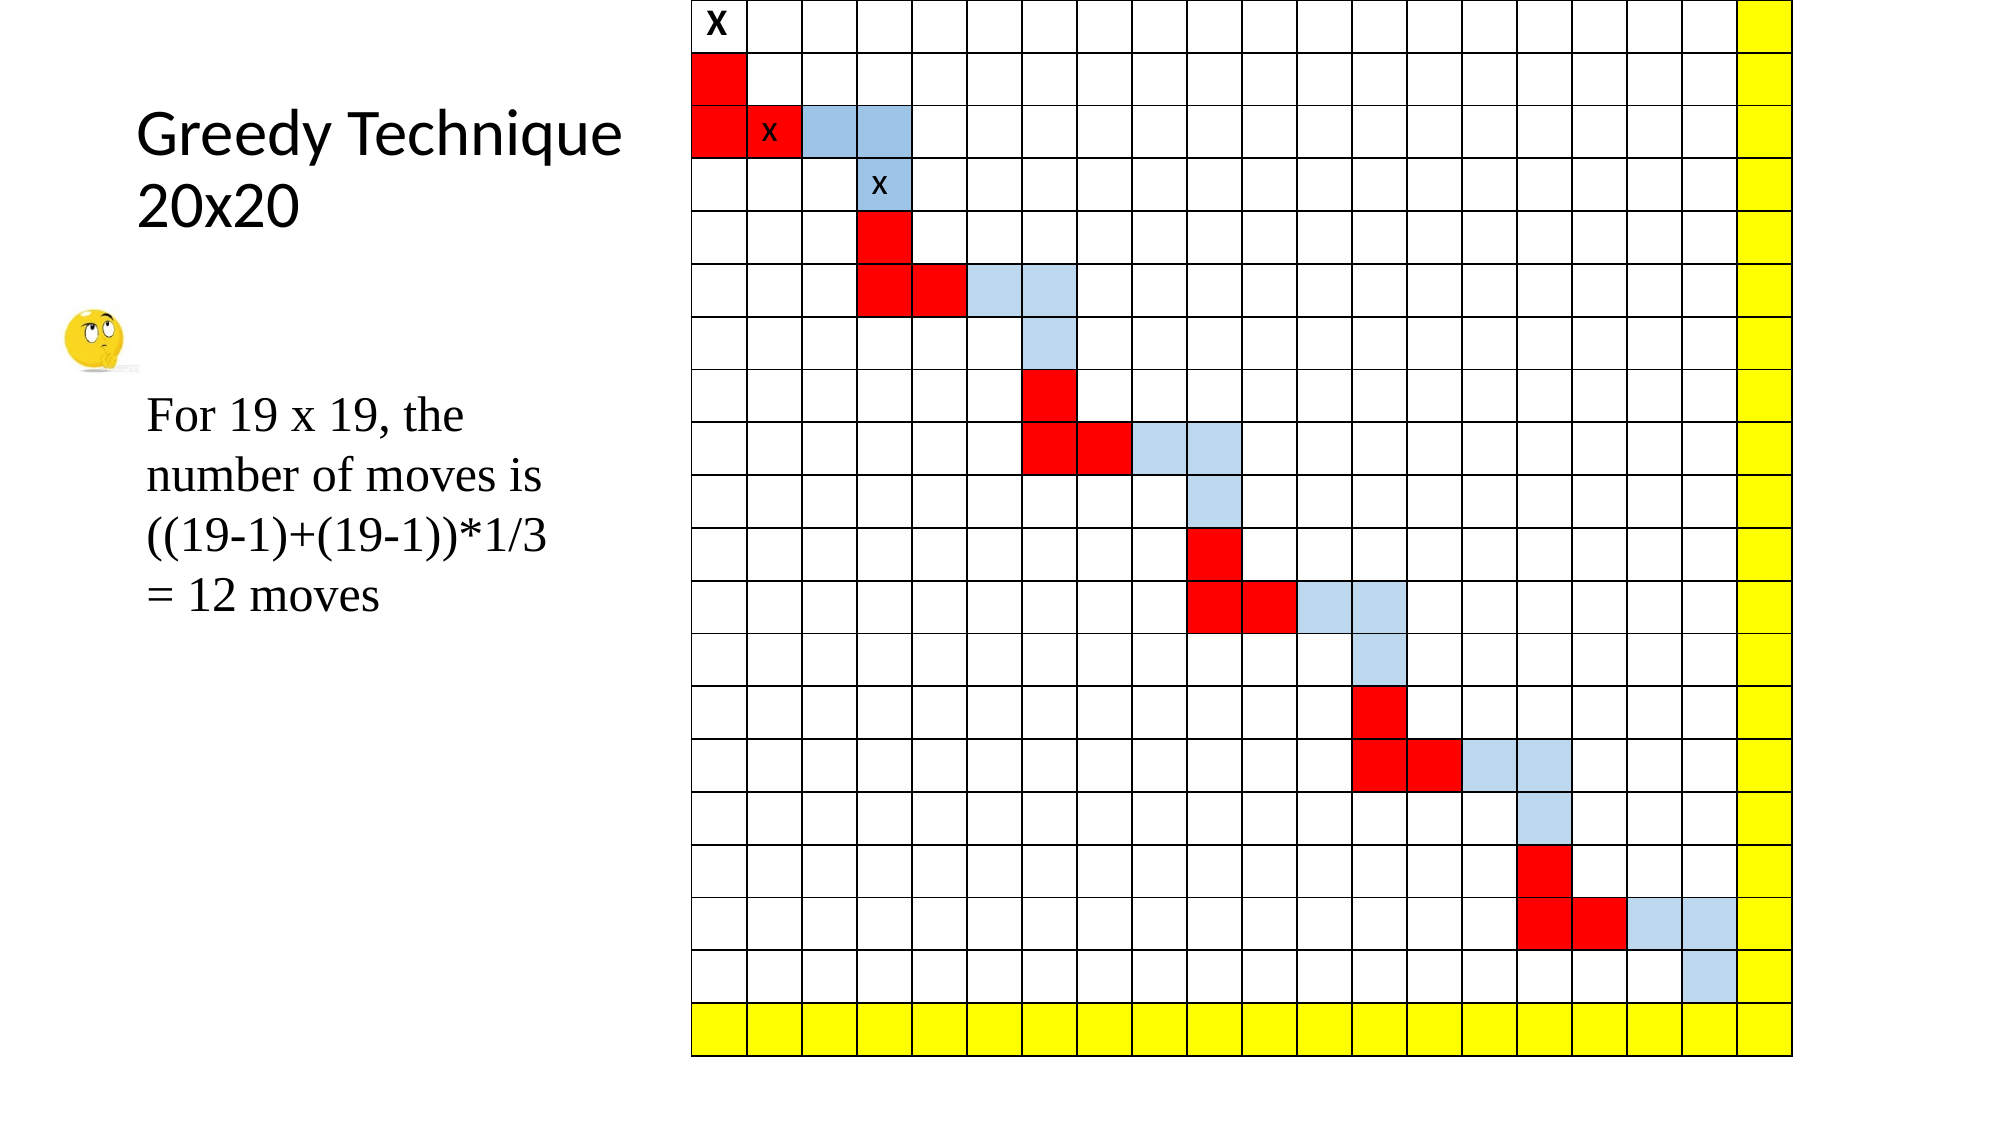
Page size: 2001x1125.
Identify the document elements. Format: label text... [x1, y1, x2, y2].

table_cell [692, 634, 746, 685]
table_cell [1133, 212, 1186, 263]
table_cell [692, 793, 746, 844]
table_cell [1298, 106, 1351, 157]
table_cell [1573, 265, 1626, 316]
table_cell [803, 898, 856, 949]
table_cell [913, 159, 966, 210]
table_cell [968, 740, 1021, 791]
table_cell [1023, 370, 1076, 421]
table_cell [1518, 793, 1571, 844]
table_cell [1738, 951, 1791, 1002]
table_cell x [748, 106, 801, 157]
table_cell [1243, 529, 1296, 580]
table_cell [1133, 54, 1186, 105]
table_cell [1463, 687, 1516, 738]
table_cell [1738, 212, 1791, 263]
table_cell [1573, 846, 1626, 897]
table_cell [692, 687, 746, 738]
table_cell [1078, 370, 1131, 421]
table_cell [1408, 159, 1461, 210]
table_cell [748, 898, 801, 949]
table_cell [913, 793, 966, 844]
table_cell [692, 106, 746, 157]
table_cell [803, 634, 856, 685]
table_cell [1023, 951, 1076, 1002]
table_cell [1628, 951, 1681, 1002]
table_cell [748, 846, 801, 897]
table_cell [913, 423, 966, 474]
table_cell [1463, 54, 1516, 105]
table_cell [1243, 740, 1296, 791]
table_cell [1518, 476, 1571, 527]
table_cell [1518, 846, 1571, 897]
table_cell [1628, 1004, 1681, 1055]
table_cell [1463, 318, 1516, 369]
table_cell [1408, 634, 1461, 685]
table_cell [1683, 898, 1736, 949]
table_cell [1628, 740, 1681, 791]
table_cell [1683, 687, 1736, 738]
table_cell [1573, 476, 1626, 527]
table_cell [748, 687, 801, 738]
table_cell [913, 898, 966, 949]
table_cell [1298, 476, 1351, 527]
table_cell [1023, 529, 1076, 580]
table_cell [748, 318, 801, 369]
table_cell [1683, 370, 1736, 421]
table_cell [803, 212, 856, 263]
table_cell [1243, 1004, 1296, 1055]
table_cell [1133, 1004, 1186, 1055]
table_cell [968, 159, 1021, 210]
table_cell [968, 951, 1021, 1002]
table_cell [1078, 846, 1131, 897]
table_cell [692, 159, 746, 210]
table_cell [1463, 265, 1516, 316]
table_cell [1628, 106, 1681, 157]
table_cell [1243, 582, 1296, 633]
table_cell [1188, 529, 1241, 580]
table_cell [913, 529, 966, 580]
table_cell [1518, 212, 1571, 263]
table_cell [913, 740, 966, 791]
table_cell [1573, 370, 1626, 421]
table_cell [968, 846, 1021, 897]
table_cell [1408, 54, 1461, 105]
table_header [1298, 1, 1351, 52]
table_cell [1353, 740, 1406, 791]
table_cell [1463, 634, 1516, 685]
table_cell [1188, 1004, 1241, 1055]
table_cell [1628, 898, 1681, 949]
table_cell [1683, 476, 1736, 527]
table_cell [858, 318, 911, 369]
table_cell [1188, 582, 1241, 633]
table_cell [1243, 687, 1296, 738]
table_cell [1408, 106, 1461, 157]
table_cell [1353, 687, 1406, 738]
table_cell [913, 370, 966, 421]
table_cell [1573, 318, 1626, 369]
table_cell [1353, 793, 1406, 844]
table_cell [803, 951, 856, 1002]
table_cell [1188, 370, 1241, 421]
table_cell [748, 740, 801, 791]
table_cell [692, 951, 746, 1002]
table_cell [968, 529, 1021, 580]
table_cell [1738, 423, 1791, 474]
table_cell [1683, 634, 1736, 685]
table_cell [858, 423, 911, 474]
table_cell [858, 740, 911, 791]
table_cell [968, 318, 1021, 369]
table_cell [1683, 265, 1736, 316]
table_cell [803, 1004, 856, 1055]
picture [45, 305, 142, 375]
table_cell [1298, 793, 1351, 844]
table_cell [1628, 687, 1681, 738]
table_cell [1738, 529, 1791, 580]
table_cell [1133, 370, 1186, 421]
table_cell [1298, 898, 1351, 949]
table_header [1133, 1, 1186, 52]
table_cell [1683, 54, 1736, 105]
table_cell [1463, 529, 1516, 580]
table_cell [1298, 159, 1351, 210]
table_cell [968, 106, 1021, 157]
table_cell [1188, 423, 1241, 474]
table_cell [1683, 740, 1736, 791]
table_cell [1518, 582, 1571, 633]
table_cell [1188, 634, 1241, 685]
table_header [748, 1, 801, 52]
table_cell [1683, 318, 1736, 369]
table_cell [1518, 106, 1571, 157]
table_cell [1188, 476, 1241, 527]
table_cell [913, 634, 966, 685]
table_cell [1683, 423, 1736, 474]
table_cell [1628, 582, 1681, 633]
table_cell [1078, 423, 1131, 474]
table_cell [1078, 898, 1131, 949]
table_cell [1353, 54, 1406, 105]
table_cell [1298, 687, 1351, 738]
table_cell [858, 687, 911, 738]
table_cell [1408, 1004, 1461, 1055]
table_cell [1408, 318, 1461, 369]
table_cell [1133, 634, 1186, 685]
table_cell [1243, 54, 1296, 105]
table_cell [1133, 740, 1186, 791]
table_cell [1518, 634, 1571, 685]
table_cell [1078, 106, 1131, 157]
table_cell [1298, 423, 1351, 474]
table_cell [968, 265, 1021, 316]
table_cell [748, 423, 801, 474]
table_cell [1573, 740, 1626, 791]
table_cell [748, 793, 801, 844]
table_cell [1188, 106, 1241, 157]
table_cell [803, 54, 856, 105]
table_cell [1298, 529, 1351, 580]
table_header [913, 1, 966, 52]
table_cell [692, 582, 746, 633]
table_cell [1023, 159, 1076, 210]
table_cell [1243, 476, 1296, 527]
table_header [1518, 1, 1571, 52]
table_cell [1298, 54, 1351, 105]
table_cell [913, 106, 966, 157]
table_cell [803, 106, 856, 157]
table_header [858, 1, 911, 52]
table_cell [1738, 370, 1791, 421]
table_cell [1023, 318, 1076, 369]
table_cell [1738, 793, 1791, 844]
table_cell [1023, 1004, 1076, 1055]
table_cell [1628, 265, 1681, 316]
table_cell [1408, 793, 1461, 844]
table_cell [1463, 582, 1516, 633]
table_cell [1353, 212, 1406, 263]
table_cell [1518, 951, 1571, 1002]
table_cell [858, 951, 911, 1002]
table_cell [1628, 529, 1681, 580]
table_cell [748, 634, 801, 685]
table_cell [1518, 54, 1571, 105]
table_cell [1628, 423, 1681, 474]
table_cell [1133, 951, 1186, 1002]
table_cell [968, 634, 1021, 685]
table_cell [1243, 106, 1296, 157]
table_cell [1573, 951, 1626, 1002]
table_cell [748, 265, 801, 316]
table_cell [858, 265, 911, 316]
table_cell [1738, 476, 1791, 527]
table_cell [1188, 212, 1241, 263]
table_cell [803, 265, 856, 316]
table_cell [858, 582, 911, 633]
table_cell [803, 846, 856, 897]
table_cell [1573, 898, 1626, 949]
table_cell [1023, 740, 1076, 791]
table_cell [1353, 1004, 1406, 1055]
table_cell [1133, 423, 1186, 474]
table_cell [1628, 476, 1681, 527]
table_cell [913, 265, 966, 316]
table_cell [913, 476, 966, 527]
table_cell [1243, 318, 1296, 369]
table_cell [803, 476, 856, 527]
table_cell [1518, 423, 1571, 474]
table_cell [1518, 898, 1571, 949]
table_cell [1573, 159, 1626, 210]
table_cell [1023, 423, 1076, 474]
table_cell [968, 582, 1021, 633]
table_cell [1023, 687, 1076, 738]
table_cell [692, 898, 746, 949]
table_cell [1133, 106, 1186, 157]
table_cell [1298, 740, 1351, 791]
table_cell [1078, 476, 1131, 527]
table_cell [1188, 265, 1241, 316]
table_header [1573, 1, 1626, 52]
table_cell [692, 476, 746, 527]
table_cell [1353, 582, 1406, 633]
table_cell [803, 793, 856, 844]
table_cell [1463, 951, 1516, 1002]
table_cell [1573, 687, 1626, 738]
table_cell [858, 54, 911, 105]
table_cell [1573, 634, 1626, 685]
table_cell [968, 423, 1021, 474]
table_cell [1738, 318, 1791, 369]
table_cell [1023, 54, 1076, 105]
table_cell [1298, 212, 1351, 263]
table_cell [692, 212, 746, 263]
table_cell [1078, 265, 1131, 316]
table_cell [913, 318, 966, 369]
table_cell [1243, 159, 1296, 210]
table_cell [1408, 529, 1461, 580]
table_cell [1353, 159, 1406, 210]
table_cell [1463, 740, 1516, 791]
table_cell [1683, 159, 1736, 210]
table_cell [1628, 212, 1681, 263]
table_cell [1683, 1004, 1736, 1055]
table_cell [1573, 529, 1626, 580]
table_cell [1023, 265, 1076, 316]
table_cell [858, 898, 911, 949]
table_cell [1628, 634, 1681, 685]
table_cell [1188, 687, 1241, 738]
table_cell [1628, 318, 1681, 369]
table_cell [1188, 318, 1241, 369]
table_header [1078, 1, 1131, 52]
table_cell [1078, 951, 1131, 1002]
table_cell [1463, 106, 1516, 157]
table_cell [1573, 582, 1626, 633]
table_cell [968, 212, 1021, 263]
table_cell [1133, 846, 1186, 897]
table_cell [1298, 582, 1351, 633]
table_cell [803, 318, 856, 369]
table_cell [1078, 1004, 1131, 1055]
table_cell [803, 687, 856, 738]
table_cell [1133, 476, 1186, 527]
table_cell [1573, 1004, 1626, 1055]
table_cell [1573, 423, 1626, 474]
table_cell [1243, 846, 1296, 897]
table_cell [1408, 740, 1461, 791]
table_cell [1738, 898, 1791, 949]
table_cell [968, 1004, 1021, 1055]
table_cell [968, 476, 1021, 527]
table_cell [1683, 793, 1736, 844]
table_cell [1188, 54, 1241, 105]
table_cell [1738, 634, 1791, 685]
table_header [1738, 1, 1791, 52]
table_cell [1133, 793, 1186, 844]
table_cell [1078, 318, 1131, 369]
table_cell [1738, 846, 1791, 897]
table_cell [692, 318, 746, 369]
table_cell [1738, 582, 1791, 633]
table_cell [1078, 740, 1131, 791]
table_cell [1078, 793, 1131, 844]
table_cell [1188, 740, 1241, 791]
table_cell [1738, 106, 1791, 157]
table_cell [1628, 793, 1681, 844]
table_cell [1518, 265, 1571, 316]
table_cell [913, 951, 966, 1002]
table_cell [1738, 159, 1791, 210]
table_cell [858, 370, 911, 421]
table_header [1408, 1, 1461, 52]
table_cell [1628, 159, 1681, 210]
table_cell [692, 423, 746, 474]
table_cell [1738, 54, 1791, 105]
table_cell [1298, 634, 1351, 685]
table_cell [1353, 898, 1406, 949]
table_cell [858, 634, 911, 685]
table_cell [692, 846, 746, 897]
table_cell [1683, 582, 1736, 633]
table_cell [748, 370, 801, 421]
table_cell x [858, 159, 911, 210]
table_cell [692, 1004, 746, 1055]
table_cell [1023, 582, 1076, 633]
table_cell [1628, 846, 1681, 897]
table_cell [692, 529, 746, 580]
table_cell [1463, 159, 1516, 210]
table_cell [858, 529, 911, 580]
table_cell [1408, 265, 1461, 316]
table_cell [1408, 476, 1461, 527]
table_cell [1518, 1004, 1571, 1055]
table_cell [858, 793, 911, 844]
table_cell [1023, 476, 1076, 527]
table_cell [748, 212, 801, 263]
table_cell [1353, 106, 1406, 157]
table_cell [1133, 582, 1186, 633]
table_cell [748, 529, 801, 580]
table_cell [1133, 687, 1186, 738]
table_cell [1353, 951, 1406, 1002]
table_cell [1738, 740, 1791, 791]
table_cell [1188, 159, 1241, 210]
table_cell [692, 54, 746, 105]
table_cell [1463, 476, 1516, 527]
table_cell [1683, 212, 1736, 263]
table_cell [1573, 54, 1626, 105]
table_header X [692, 1, 746, 52]
table_cell [1683, 846, 1736, 897]
table_cell [1078, 159, 1131, 210]
table_cell [692, 265, 746, 316]
table_cell [1188, 951, 1241, 1002]
table_header [1023, 1, 1076, 52]
table_cell [913, 687, 966, 738]
table_cell [913, 212, 966, 263]
table_cell [748, 951, 801, 1002]
table_cell [1518, 159, 1571, 210]
table_cell [1628, 370, 1681, 421]
table_cell [1023, 106, 1076, 157]
table_cell [1353, 476, 1406, 527]
table_cell [1738, 265, 1791, 316]
table_cell [858, 476, 911, 527]
table_cell [1243, 423, 1296, 474]
table_cell [803, 529, 856, 580]
table_cell [1408, 898, 1461, 949]
table_cell [913, 54, 966, 105]
table_cell [1353, 423, 1406, 474]
table_cell [692, 740, 746, 791]
table_cell [803, 159, 856, 210]
table_cell [748, 1004, 801, 1055]
table_cell [1243, 265, 1296, 316]
table_cell [858, 212, 911, 263]
table_cell [1408, 951, 1461, 1002]
table_cell [1463, 423, 1516, 474]
table_cell [1353, 634, 1406, 685]
table_cell [1738, 687, 1791, 738]
table_cell [1078, 212, 1131, 263]
table_cell [1243, 634, 1296, 685]
table_header [1353, 1, 1406, 52]
table_cell [1408, 212, 1461, 263]
table_cell [1353, 318, 1406, 369]
text_box For 19 x 19, the number of moves is ((19-1)+(19-1))*1/3 = 12 moves [131, 374, 570, 629]
table_cell [858, 846, 911, 897]
table_cell [1298, 1004, 1351, 1055]
table_cell [1243, 951, 1296, 1002]
table_cell [1133, 159, 1186, 210]
table_header [1683, 1, 1736, 52]
table_cell [1078, 582, 1131, 633]
table_cell [1628, 54, 1681, 105]
table_cell [968, 898, 1021, 949]
table_cell [1023, 634, 1076, 685]
title Greedy Technique 20x20 [121, 61, 647, 279]
table_cell [1353, 846, 1406, 897]
table_cell [913, 1004, 966, 1055]
table_cell [1463, 898, 1516, 949]
table_cell [1463, 793, 1516, 844]
table_cell [1133, 898, 1186, 949]
table_cell [968, 793, 1021, 844]
table_cell [1023, 846, 1076, 897]
table_cell [1133, 265, 1186, 316]
table_cell [1188, 793, 1241, 844]
table_cell [803, 370, 856, 421]
table_cell [1463, 1004, 1516, 1055]
table_cell [1298, 318, 1351, 369]
table_cell [1188, 846, 1241, 897]
table_cell [1408, 582, 1461, 633]
table_cell [1353, 529, 1406, 580]
table_cell [1408, 370, 1461, 421]
table_cell [1683, 529, 1736, 580]
table_cell [748, 54, 801, 105]
table_cell [1298, 846, 1351, 897]
table_cell [1298, 370, 1351, 421]
table_cell [1023, 898, 1076, 949]
table_header [1628, 1, 1681, 52]
table_cell [1518, 740, 1571, 791]
table_cell [1463, 370, 1516, 421]
table_cell [1298, 951, 1351, 1002]
table_cell [1353, 370, 1406, 421]
table_cell [1518, 318, 1571, 369]
table_cell [913, 582, 966, 633]
table_cell [1243, 898, 1296, 949]
table_cell [858, 106, 911, 157]
table_cell [1573, 793, 1626, 844]
table_cell [968, 370, 1021, 421]
table_cell [1353, 265, 1406, 316]
table_cell [1408, 846, 1461, 897]
table_cell [1243, 370, 1296, 421]
table_cell [1023, 793, 1076, 844]
table_header [1463, 1, 1516, 52]
table_cell [1023, 212, 1076, 263]
table_cell [1683, 106, 1736, 157]
table_cell [1408, 423, 1461, 474]
table_cell [1133, 318, 1186, 369]
table_cell [748, 582, 801, 633]
table_cell [1408, 687, 1461, 738]
table_cell [803, 423, 856, 474]
table_cell [803, 740, 856, 791]
table_cell [1078, 634, 1131, 685]
table_cell [913, 846, 966, 897]
table_cell [1298, 265, 1351, 316]
table_header [1188, 1, 1241, 52]
table_cell [968, 687, 1021, 738]
table_cell [1463, 212, 1516, 263]
table_cell [1078, 54, 1131, 105]
table_header [803, 1, 856, 52]
table_cell [1463, 846, 1516, 897]
table_header [1243, 1, 1296, 52]
table_header [968, 1, 1021, 52]
table_cell [1573, 106, 1626, 157]
table_cell [748, 476, 801, 527]
table_cell [1133, 529, 1186, 580]
table_cell [1518, 370, 1571, 421]
table_cell [1738, 1004, 1791, 1055]
table_cell [692, 370, 746, 421]
table_cell [1518, 529, 1571, 580]
table_cell [858, 1004, 911, 1055]
table_cell [1243, 793, 1296, 844]
table_cell [803, 582, 856, 633]
table_cell [1518, 687, 1571, 738]
table_cell [1243, 212, 1296, 263]
table_cell [1078, 529, 1131, 580]
table_cell [1573, 212, 1626, 263]
table_cell [1188, 898, 1241, 949]
table_cell [1078, 687, 1131, 738]
table_cell [1683, 951, 1736, 1002]
table_cell [968, 54, 1021, 105]
table_cell [748, 159, 801, 210]
